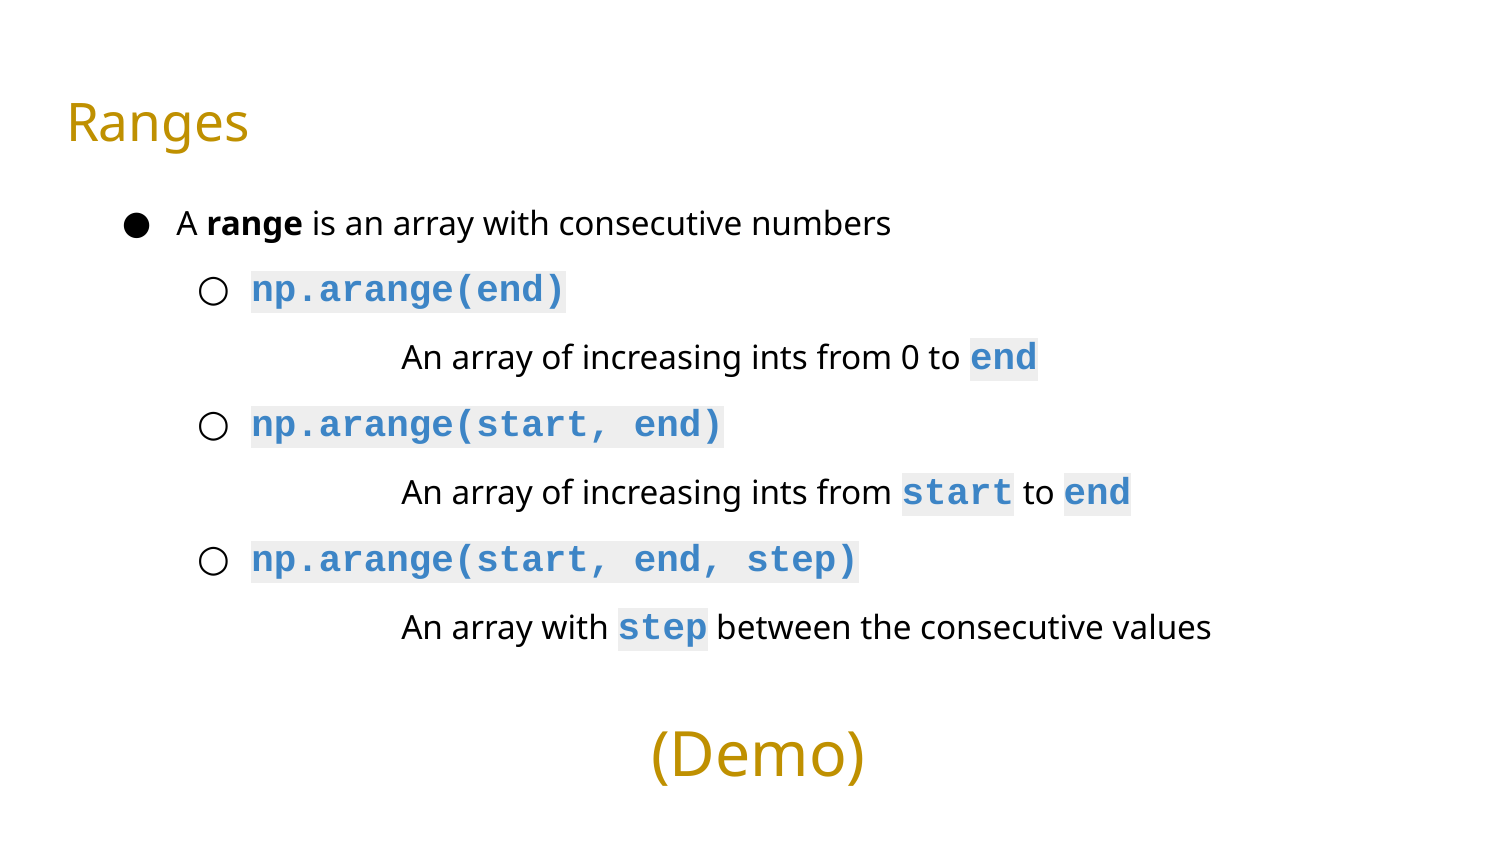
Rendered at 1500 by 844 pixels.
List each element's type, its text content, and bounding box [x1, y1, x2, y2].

text_box A range is an array with consecutive numbers np.arange(end) An array of increasing ints from 0 to end np.arange(start, end) An array of increasing ints from start to end np.arange(start, end, step) An array with step between the consecutive values [86, 166, 1414, 842]
text_box (Demo) [561, 661, 939, 804]
title Ranges [51, 72, 1449, 167]
